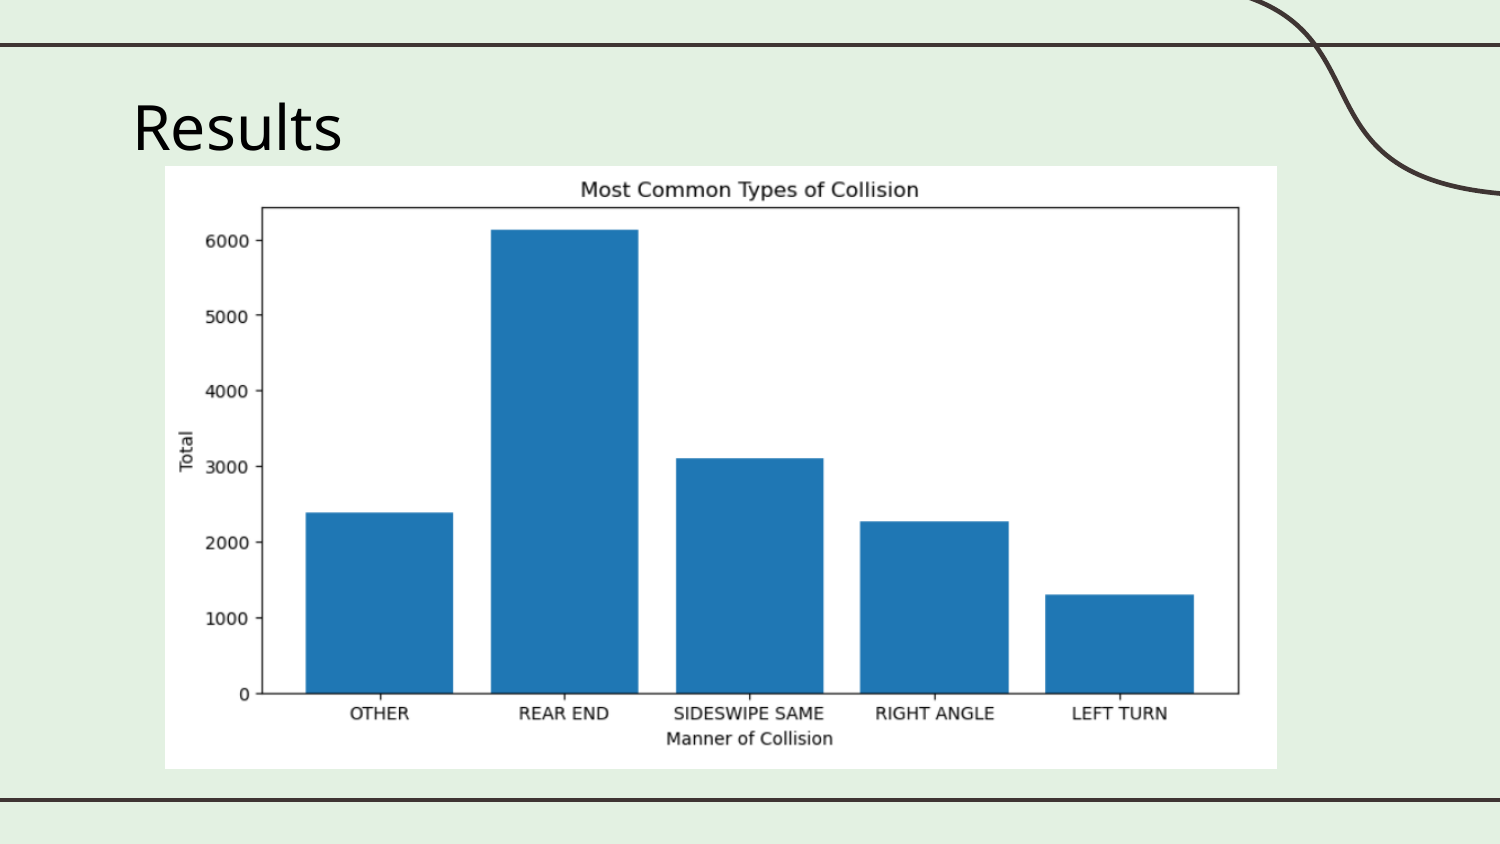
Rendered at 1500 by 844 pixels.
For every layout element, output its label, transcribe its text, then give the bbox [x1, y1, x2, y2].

title Results [116, 72, 890, 167]
picture [165, 166, 1278, 769]
